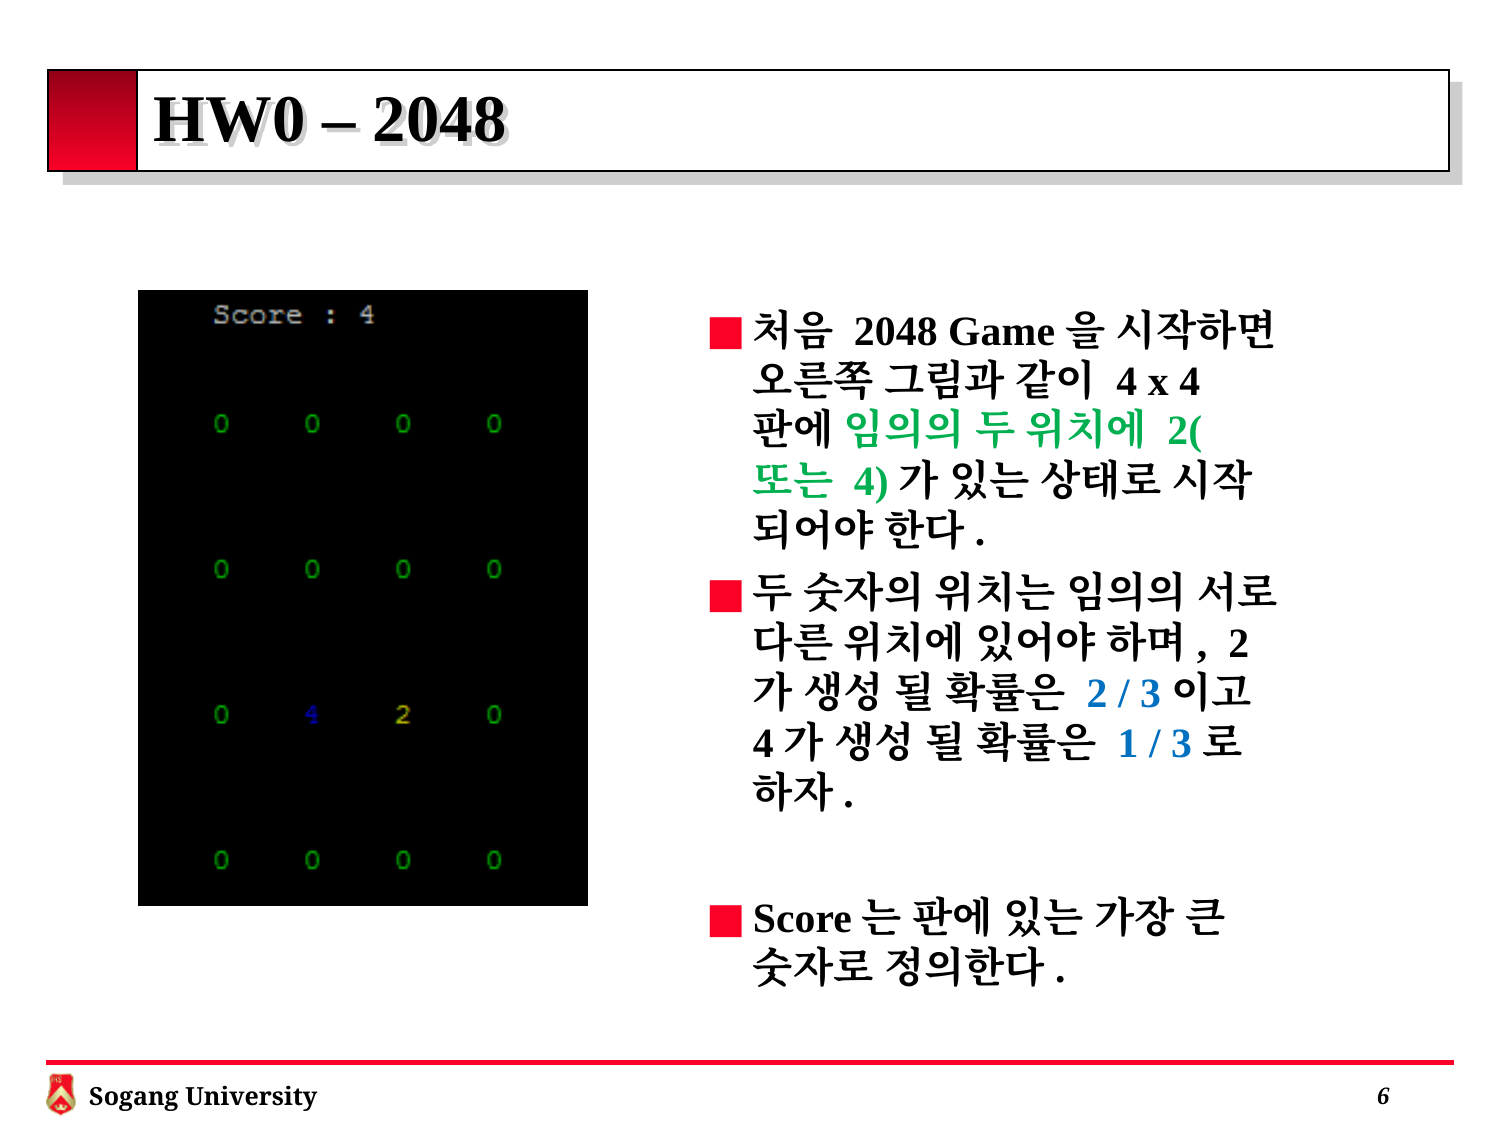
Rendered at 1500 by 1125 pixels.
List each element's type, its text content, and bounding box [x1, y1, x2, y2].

picture [138, 290, 588, 906]
title HW0 – 2048 [138, 65, 1454, 179]
slide_number 5 [1287, 1071, 1405, 1118]
picture [44, 1068, 80, 1119]
list 처음 2048 Game을 시작하면 오른쪽 그림과 같이 4 x 4 판에 임의의 두 위치에 2(또는 4)가 있는 상태로 시작 되어야 한다. 두 숫자의 위치는 임의의 서로 다른 위치에 있어야 하며, 2가 생성 될 확률은 2 / 3이고 4가 생성 될 확률은 1 / 3로 하자. Score는 판에 있는 가장 큰 숫자로 정의한다. [690, 295, 1306, 1125]
